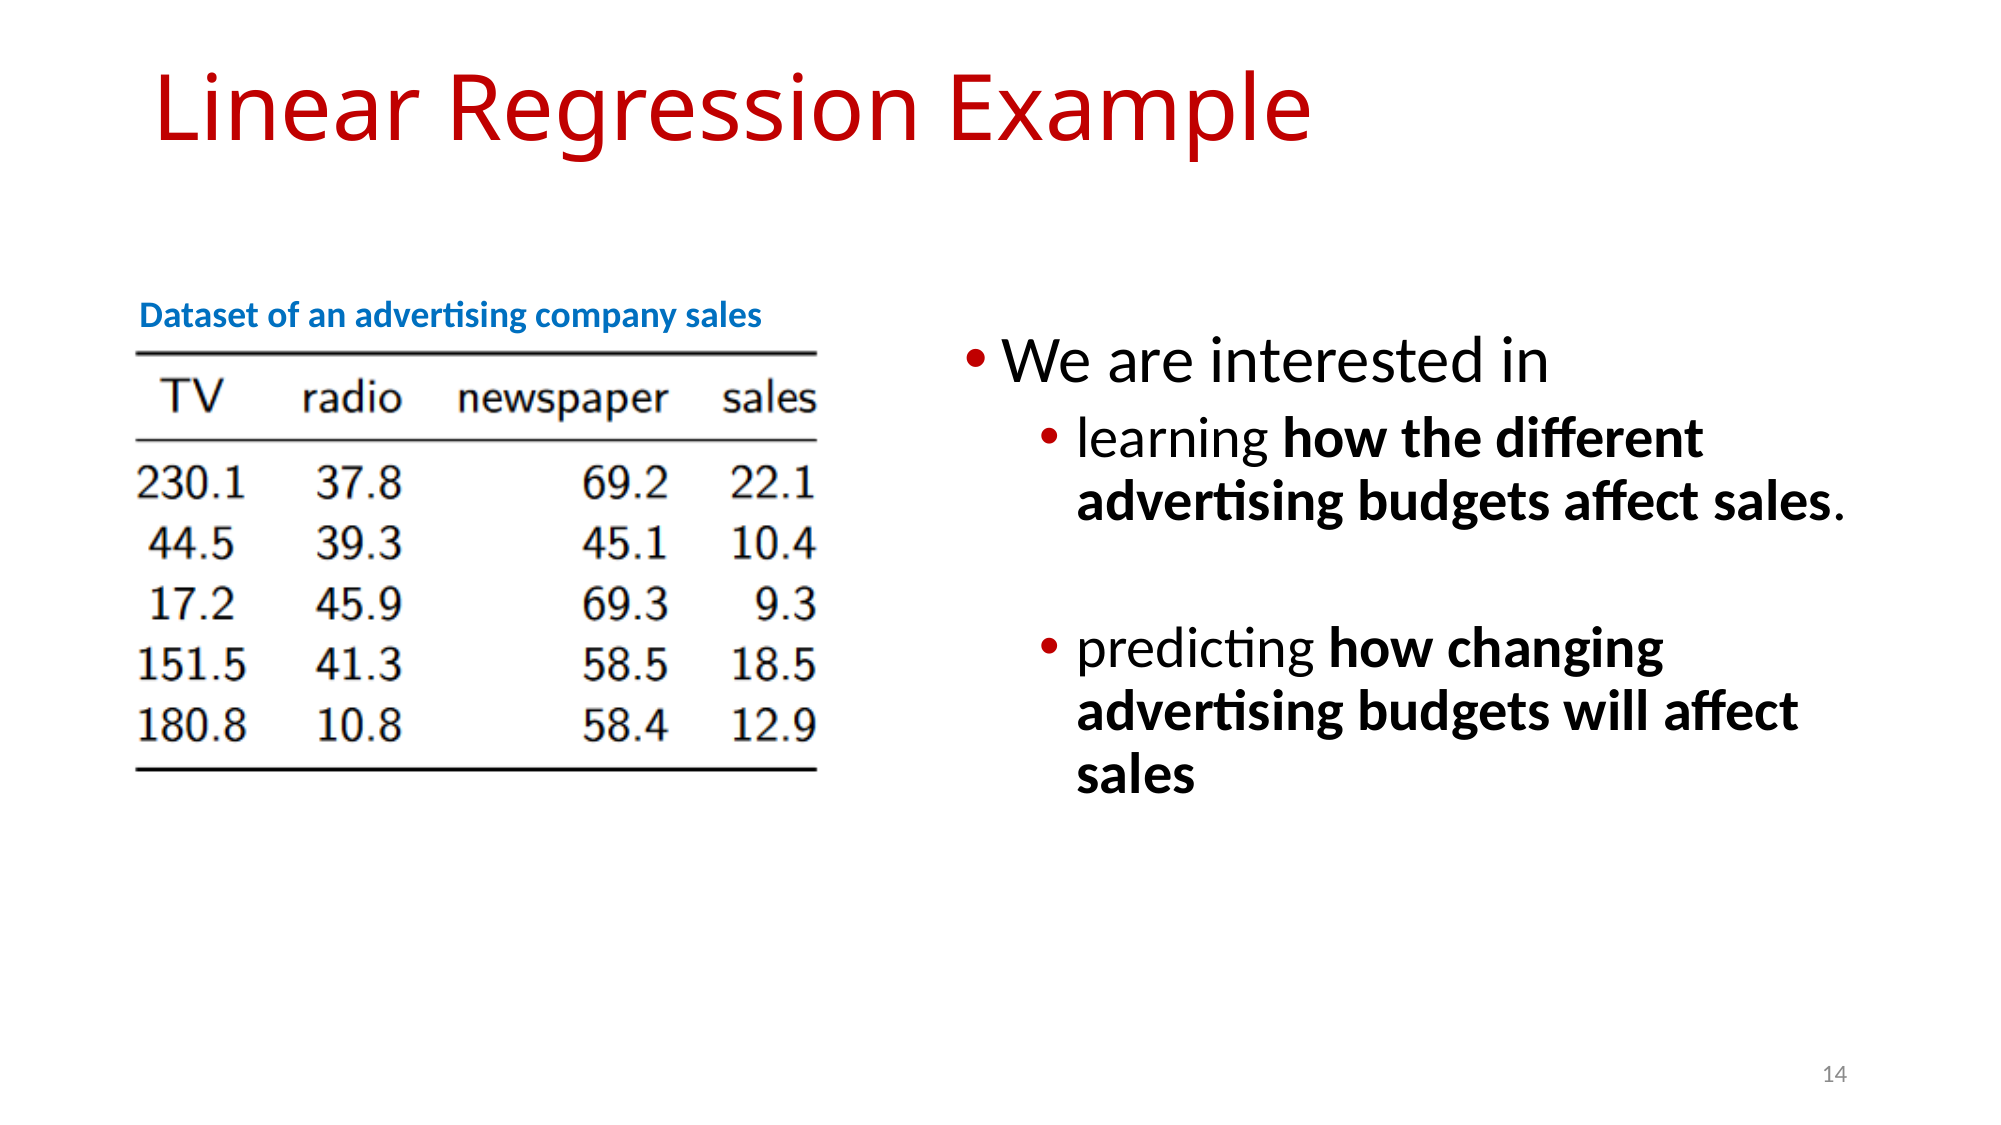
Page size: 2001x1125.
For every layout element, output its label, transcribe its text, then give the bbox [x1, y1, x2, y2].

title Linear Regression Example [137, 31, 1863, 190]
picture [102, 325, 840, 800]
text_box We are interested in learning how the different advertising budgets affect sales. predicting how changing advertising budgets will affect sales [949, 217, 1876, 865]
text_box Dataset of an advertising company sales [124, 282, 862, 343]
slide_number 14 [1412, 1042, 1863, 1103]
